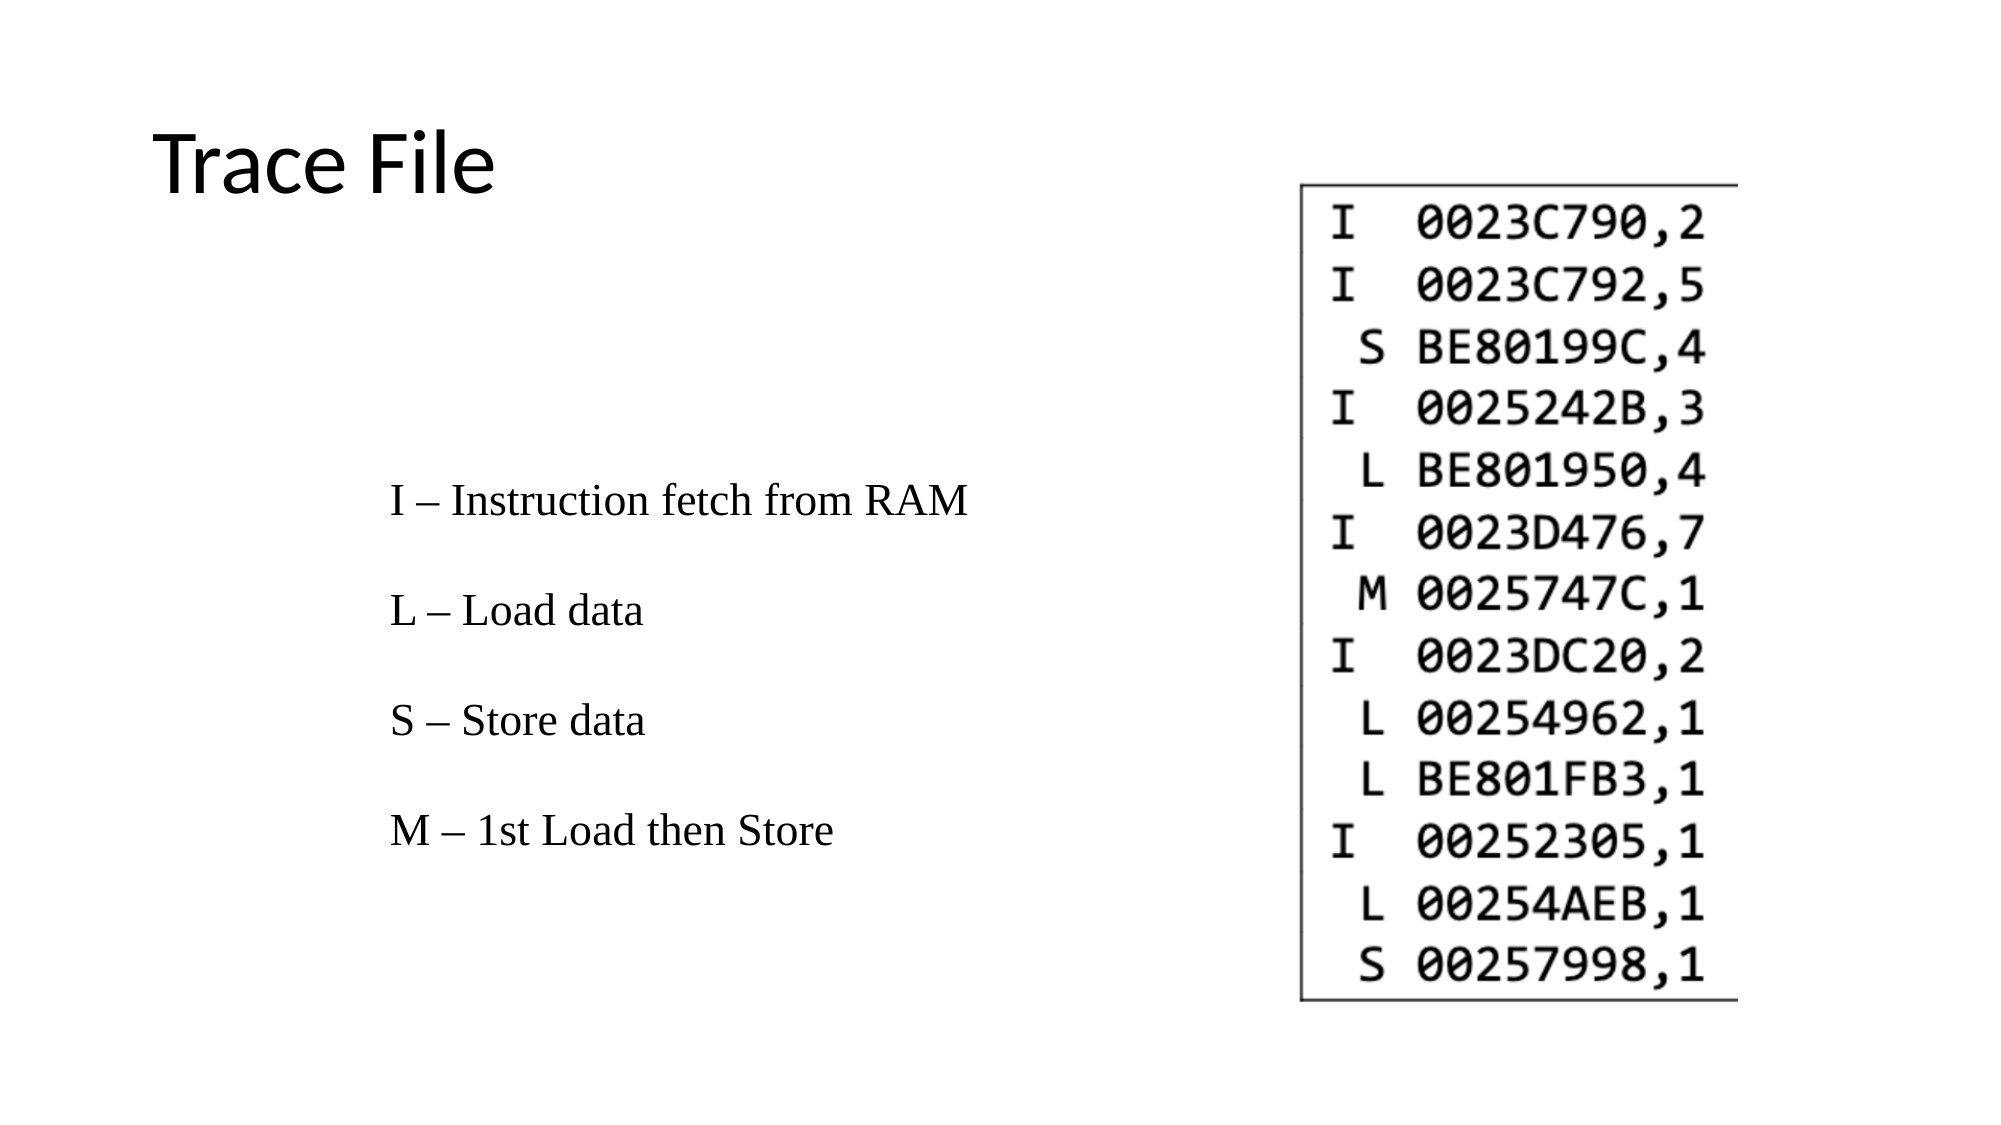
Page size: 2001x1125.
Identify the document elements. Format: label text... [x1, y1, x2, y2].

text_box Trace File [150, 100, 1738, 213]
picture [1283, 168, 1738, 1025]
text_box I – Instruction fetch from RAM L – Load data S – Store data M – 1st Load then Store [375, 462, 1088, 1008]
